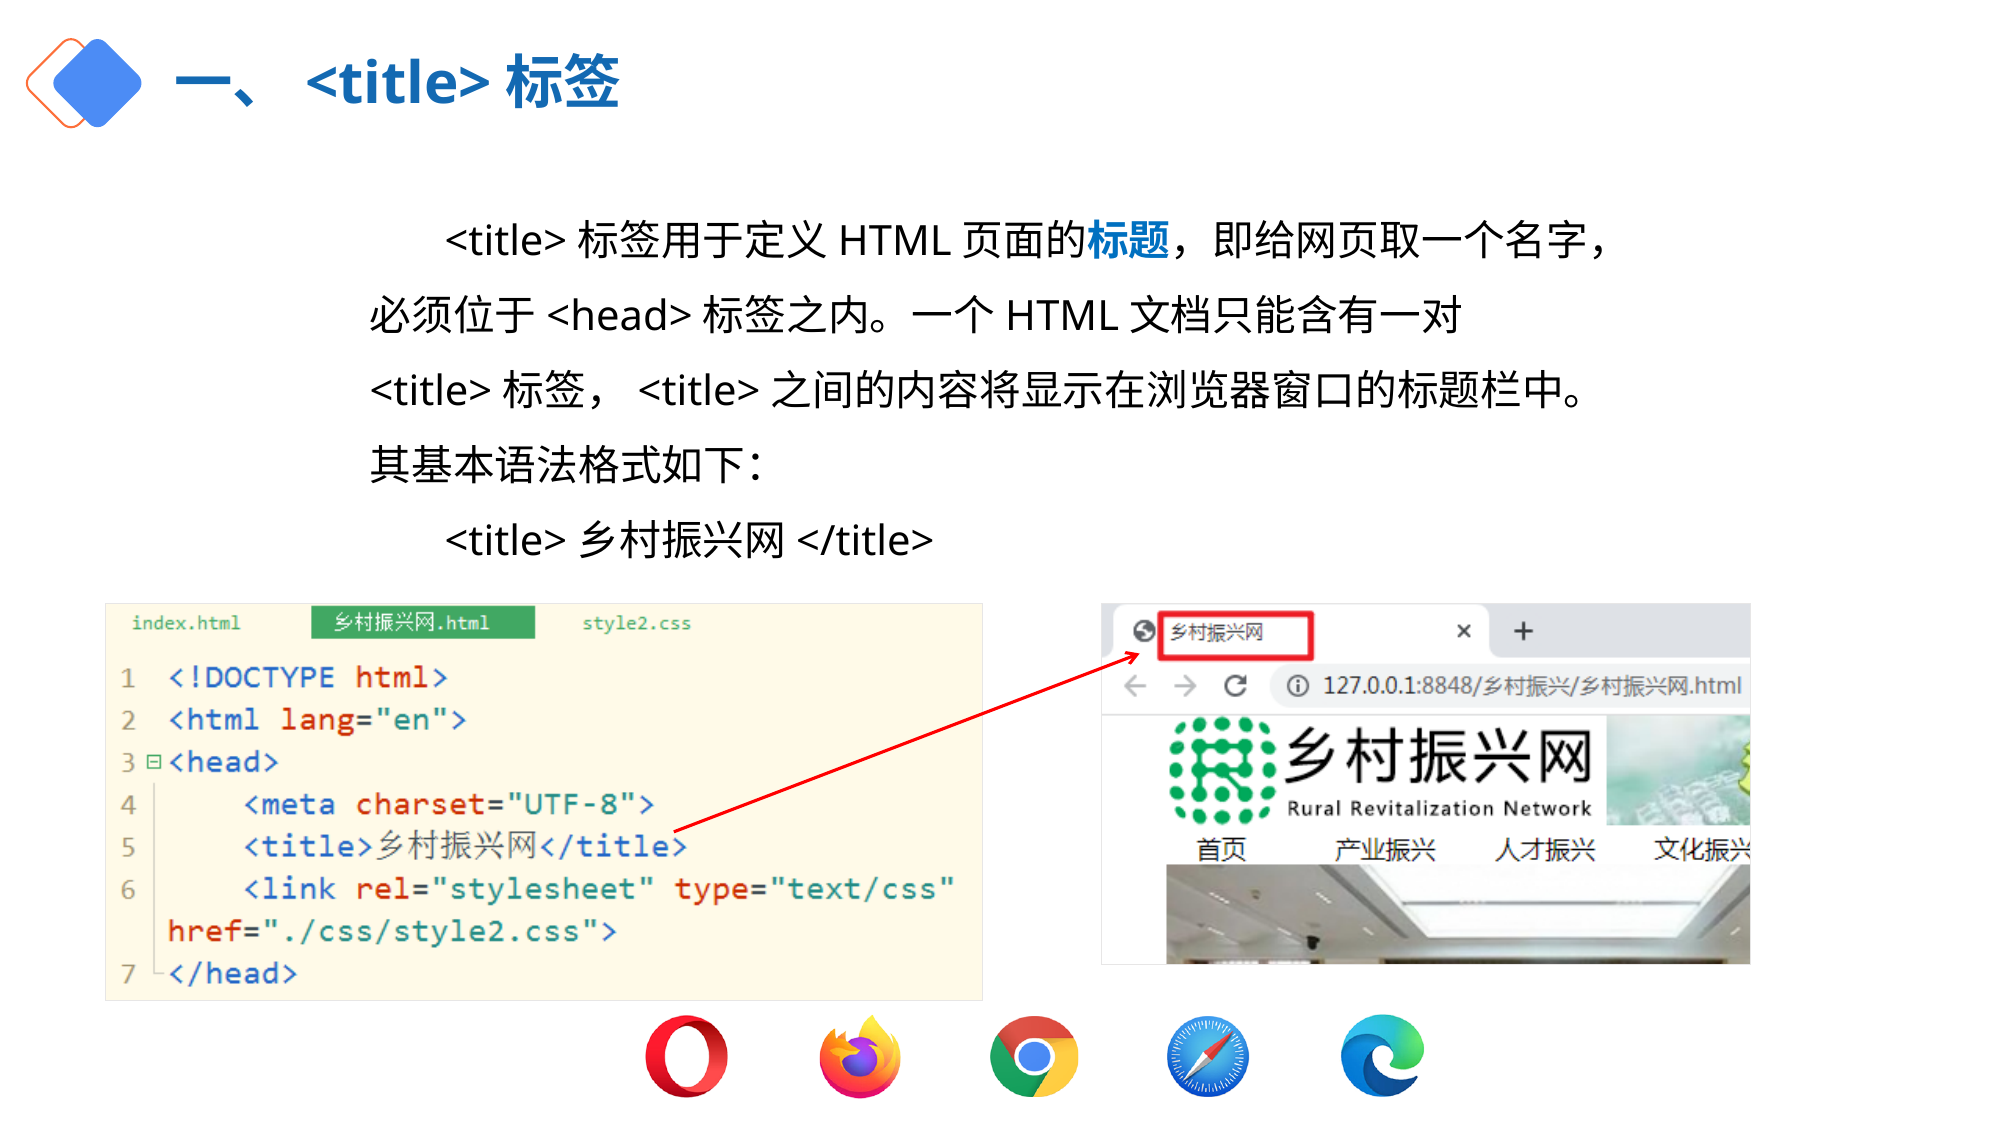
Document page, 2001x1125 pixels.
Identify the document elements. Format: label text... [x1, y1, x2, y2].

picture [1101, 603, 1751, 965]
title 一、<title>标签 [159, 25, 929, 144]
picture [105, 603, 1545, 1110]
text_box [421, 31, 472, 117]
text_box <title>标签用于定义HTML页面的标题，即给网页取一个名字，必须位于<head>标签之内。一个HTML文档只能含有一对<title>标签，<title>之间的内容将显示在浏览器窗口的标题栏中。其基本语法格式如下： <title>乡村振兴网</title> [354, 181, 1607, 647]
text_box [673, 653, 1140, 832]
